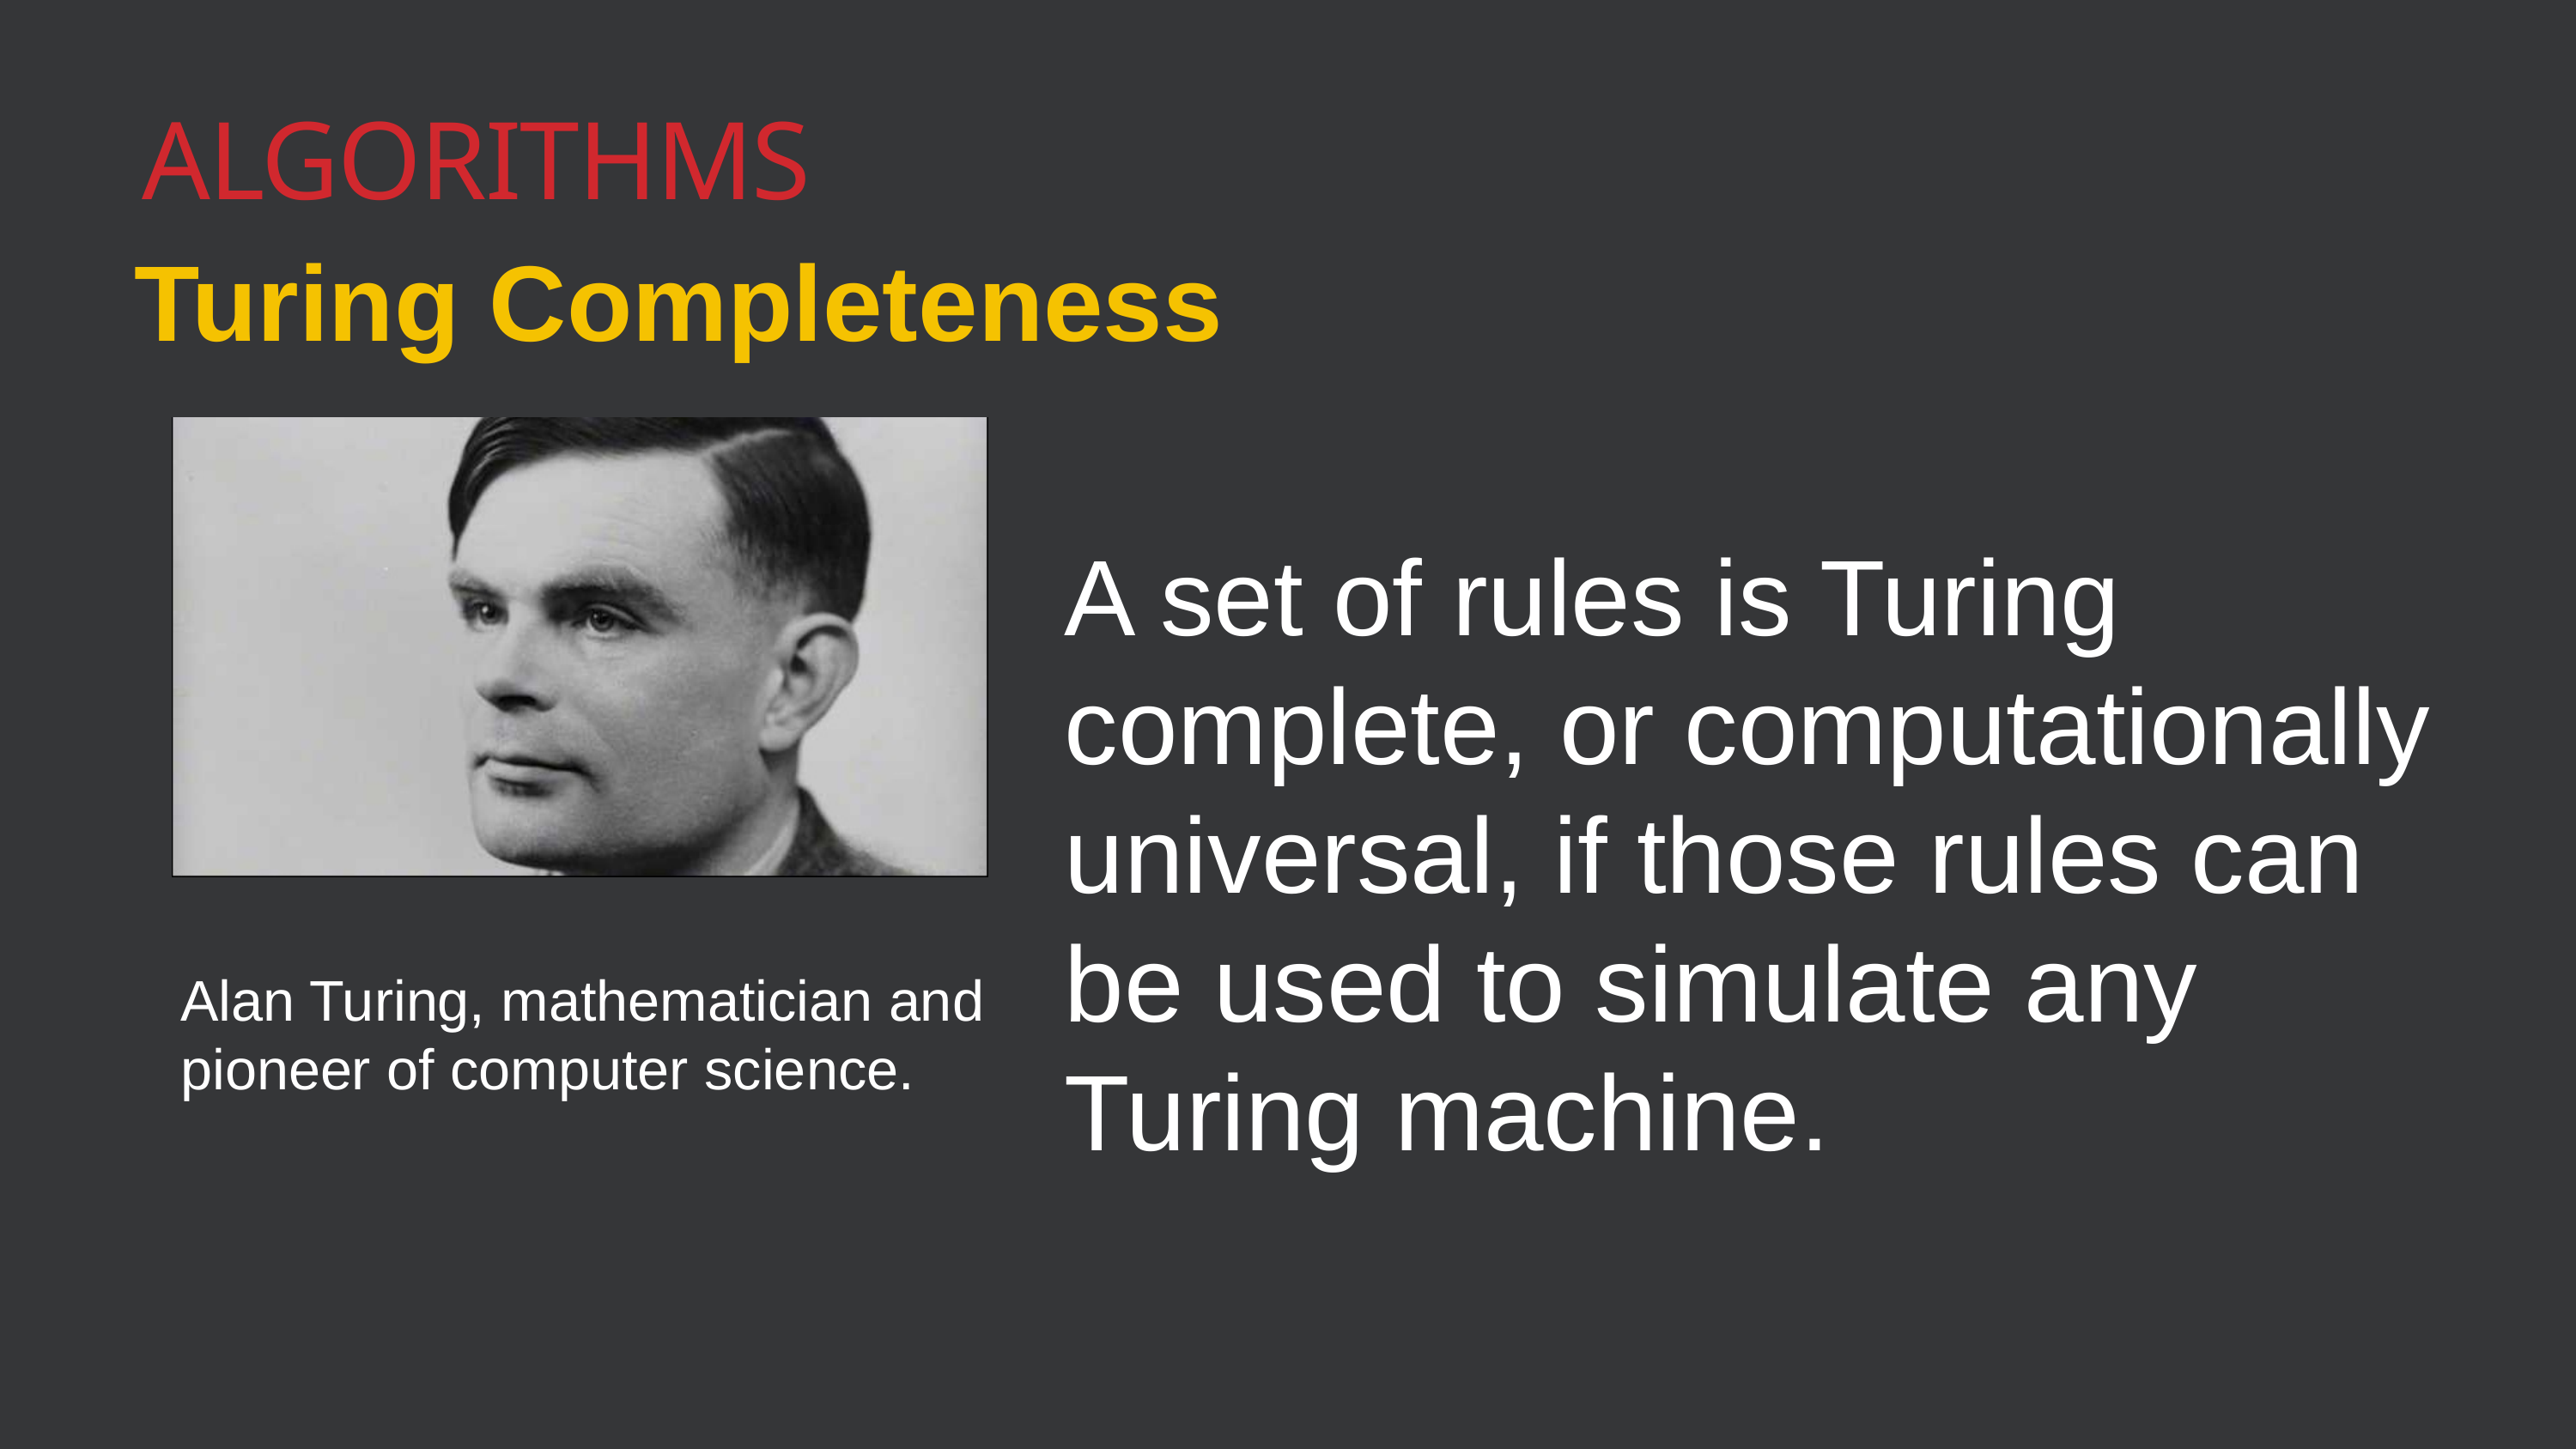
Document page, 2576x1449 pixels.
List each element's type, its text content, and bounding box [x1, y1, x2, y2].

text_box A set of rules is Turing complete, or computationally universal, if those rules can be used to simulate any Turing machine. [1051, 521, 2445, 1232]
text_box Alan Turing, mathematician and pioneer of computer science. [167, 957, 1035, 1108]
title Algorithms [129, 32, 2445, 228]
text_box Turing Completeness [121, 227, 2438, 390]
picture [172, 417, 989, 877]
